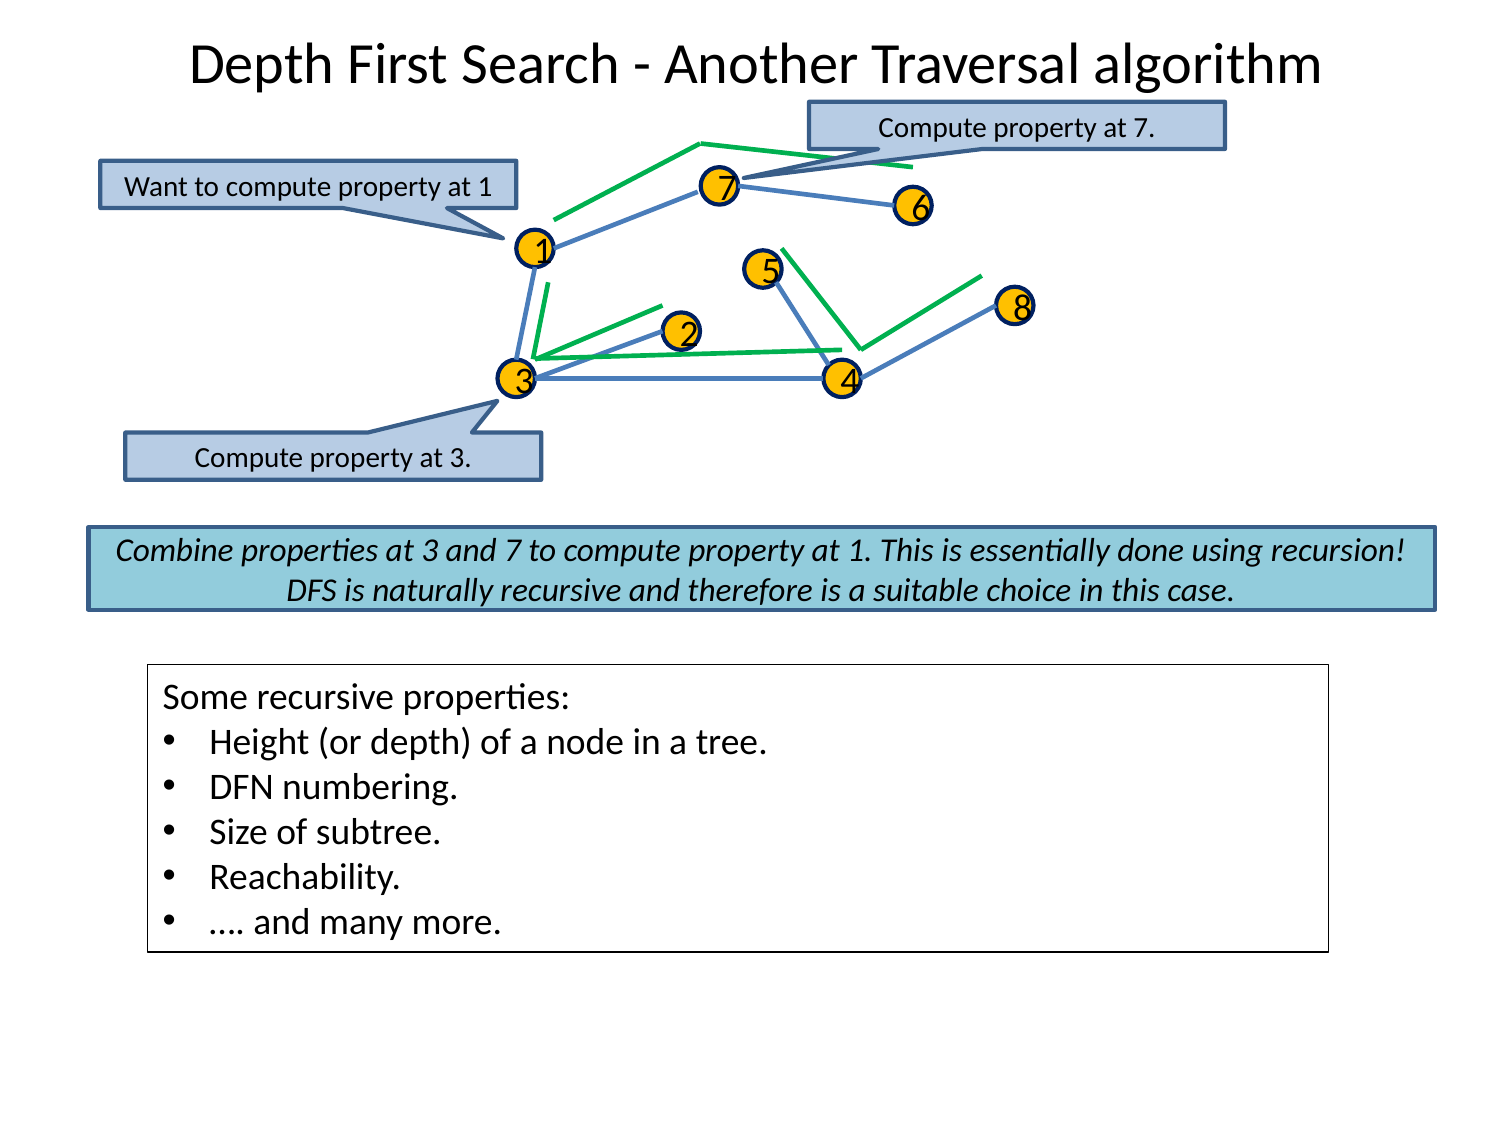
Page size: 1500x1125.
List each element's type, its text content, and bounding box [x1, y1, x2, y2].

text_box Some recursive properties: Height (or depth) of a node in a tree. DFN numbering. Size of subtree. Reachability. …. and many more. [147, 664, 1329, 953]
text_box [534, 368, 663, 379]
text_box 6 [895, 186, 932, 225]
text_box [552, 349, 843, 359]
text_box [860, 305, 997, 379]
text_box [532, 282, 549, 360]
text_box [553, 143, 701, 221]
text_box Combine properties at 3 and 7 to compute property at 1. This is essentially done using recursion! DFS is naturally recursive and therefore is a suitable choice in this case. [88, 527, 1436, 610]
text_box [737, 185, 895, 206]
text_box 1 [516, 229, 553, 267]
text_box 5 [744, 250, 776, 288]
text_box 4 [823, 360, 860, 398]
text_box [781, 248, 862, 351]
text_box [553, 229, 699, 249]
text_box 8 [996, 286, 1034, 325]
text_box Depth First Search - Another Traversal algorithm [100, 7, 1412, 114]
text_box Compute property at 7. [809, 101, 1225, 157]
text_box 3 [497, 360, 533, 398]
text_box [515, 266, 536, 360]
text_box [860, 275, 982, 351]
text_box Want to compute property at 1 [100, 160, 517, 239]
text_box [702, 143, 914, 168]
text_box 7 [705, 177, 738, 205]
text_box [552, 305, 663, 348]
text_box Compute property at 3. [125, 400, 542, 480]
text_box 2 [667, 312, 701, 348]
